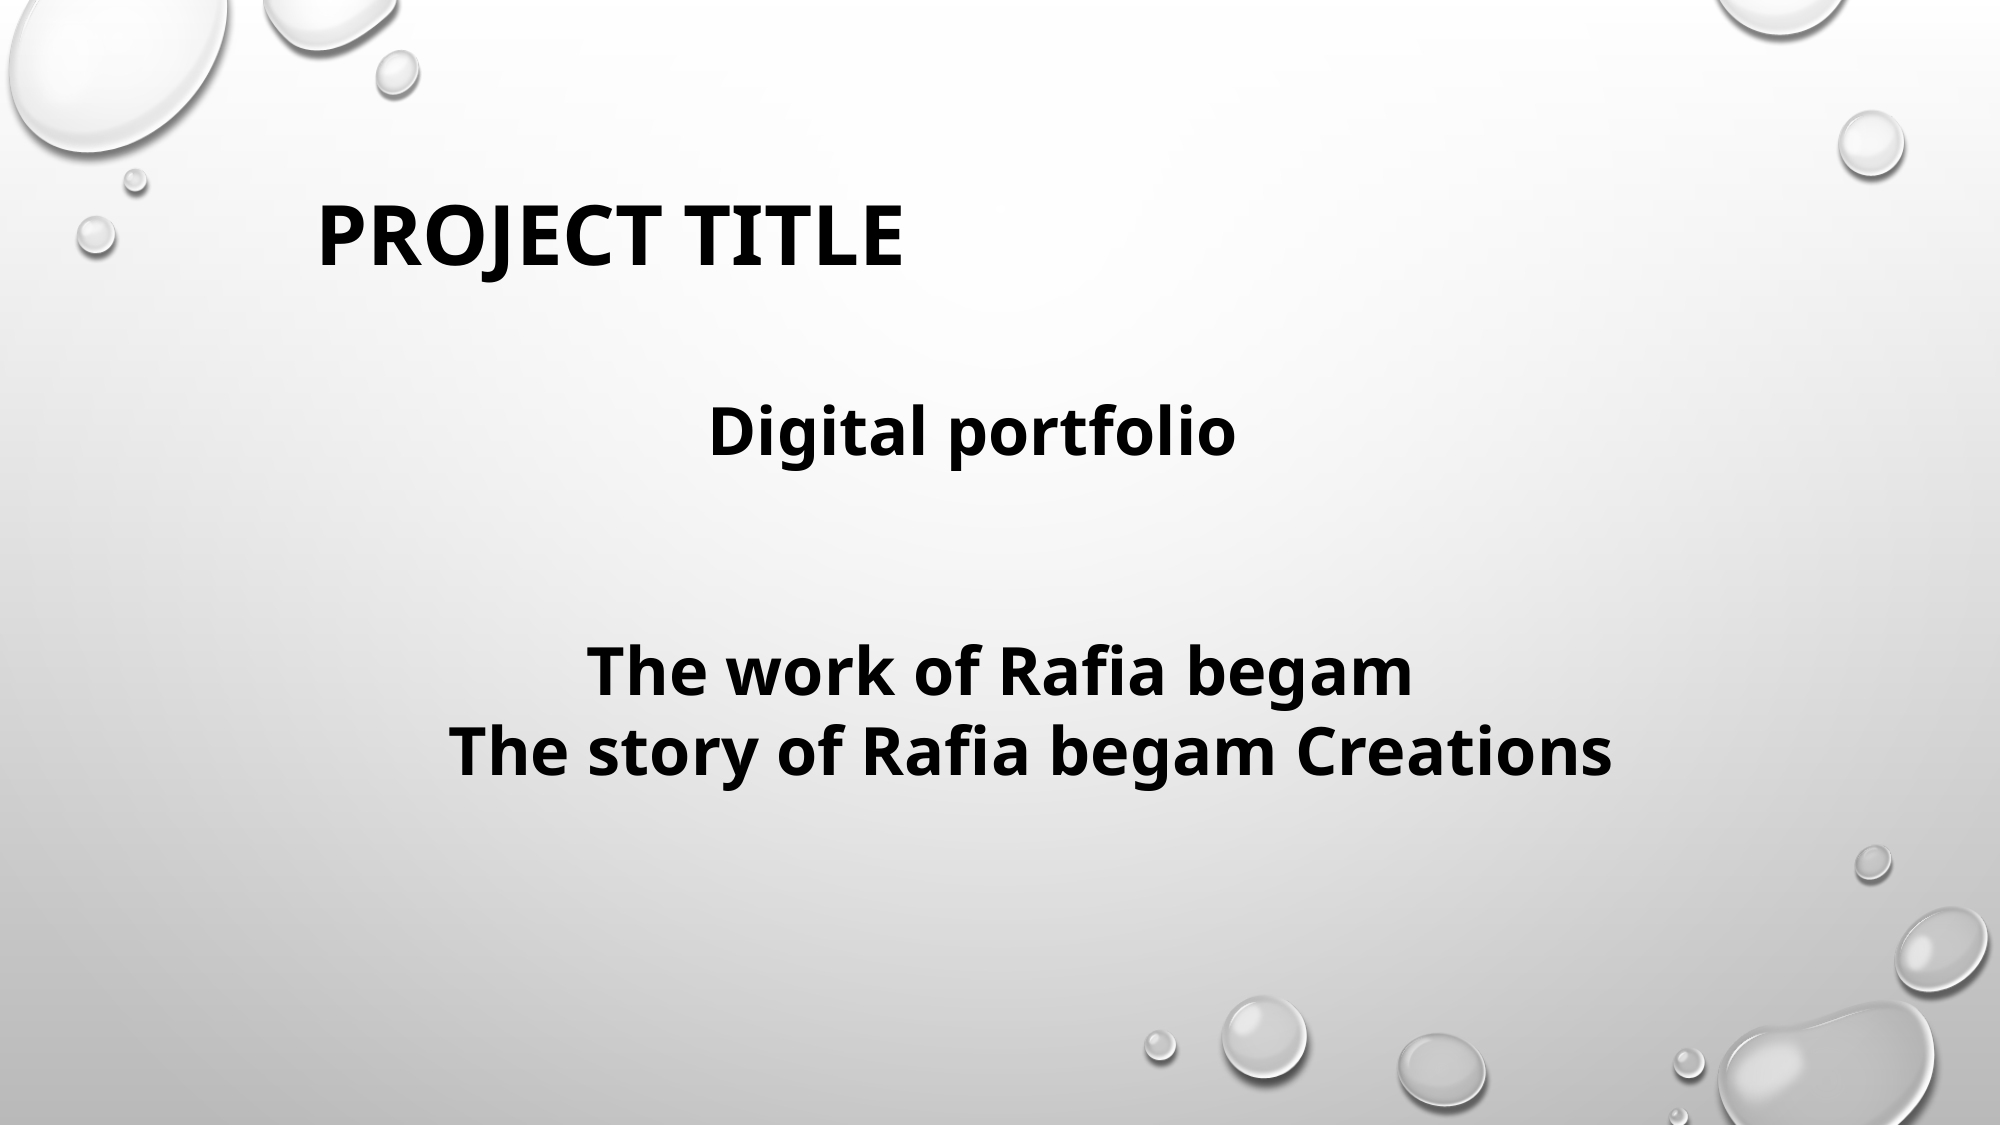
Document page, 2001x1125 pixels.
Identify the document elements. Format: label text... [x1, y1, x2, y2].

text_box Digital portfolio The work of Rafia begam The story of Rafia begam Creations [433, 381, 1711, 796]
picture [0, 0, 2000, 1125]
title Project title [0, 107, 1471, 370]
